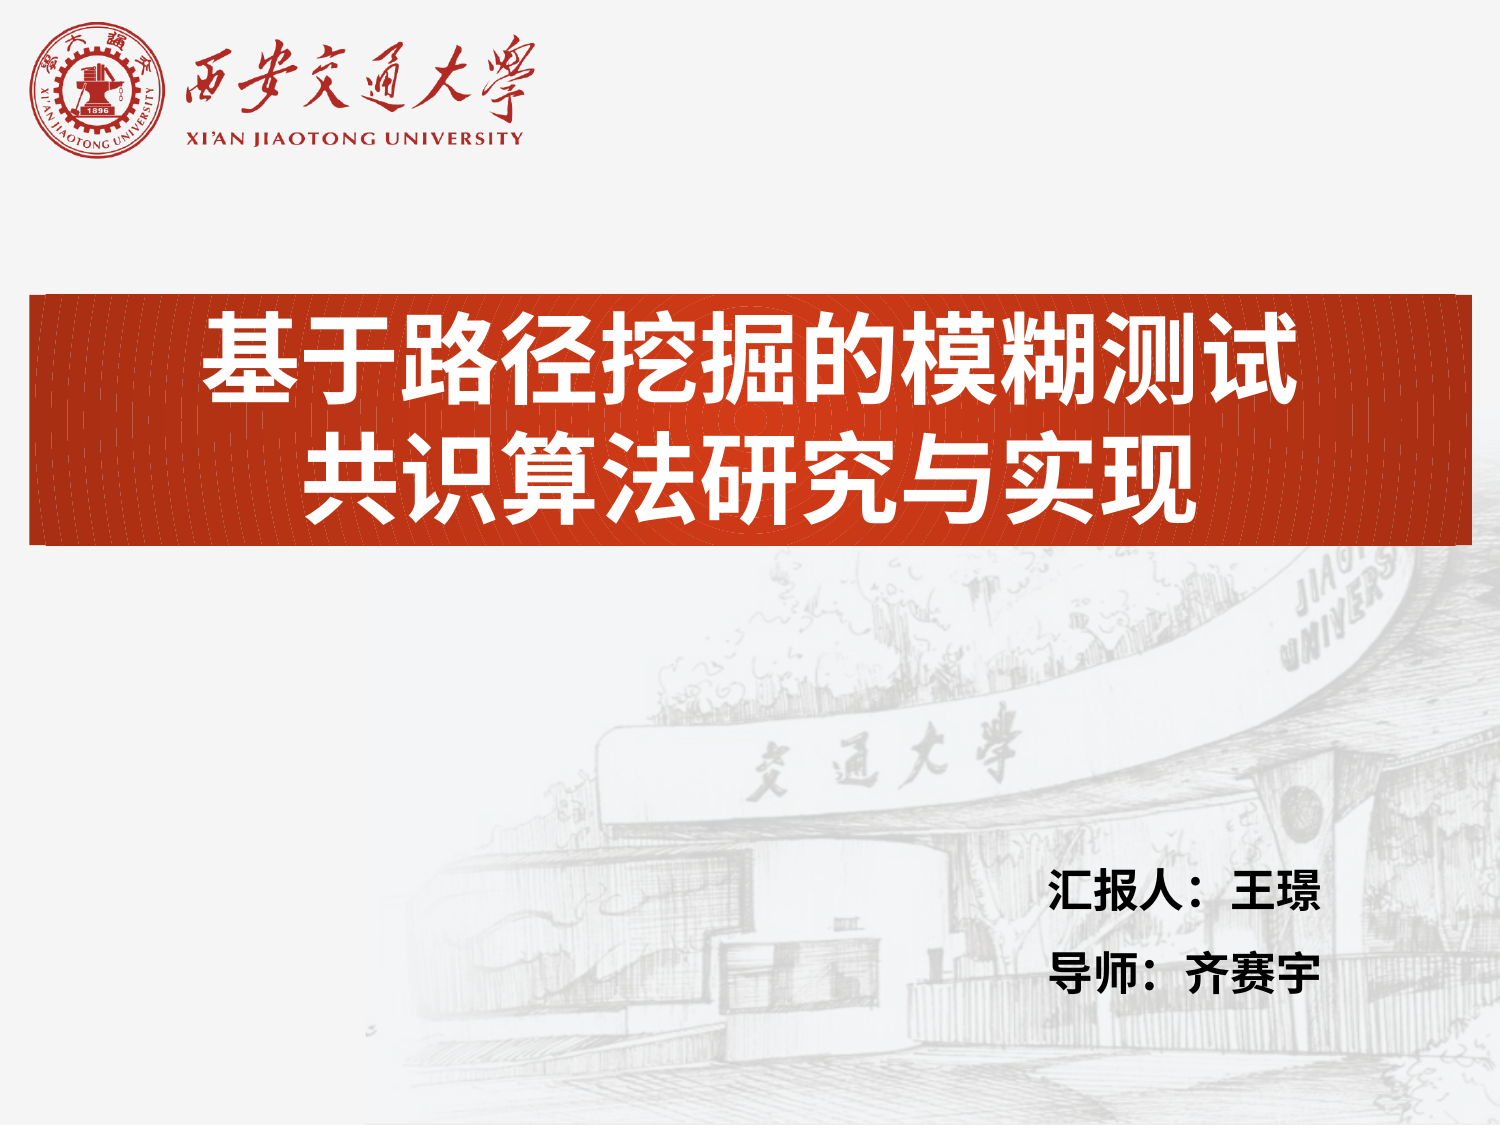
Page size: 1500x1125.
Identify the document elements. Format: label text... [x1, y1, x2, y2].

text_box 汇报人：王璟 导师：齐赛宇 [1032, 826, 1337, 1089]
picture [29, 22, 554, 164]
text_box 基于路径挖掘的模糊测试 共识算法研究与实现 [100, 288, 1400, 544]
